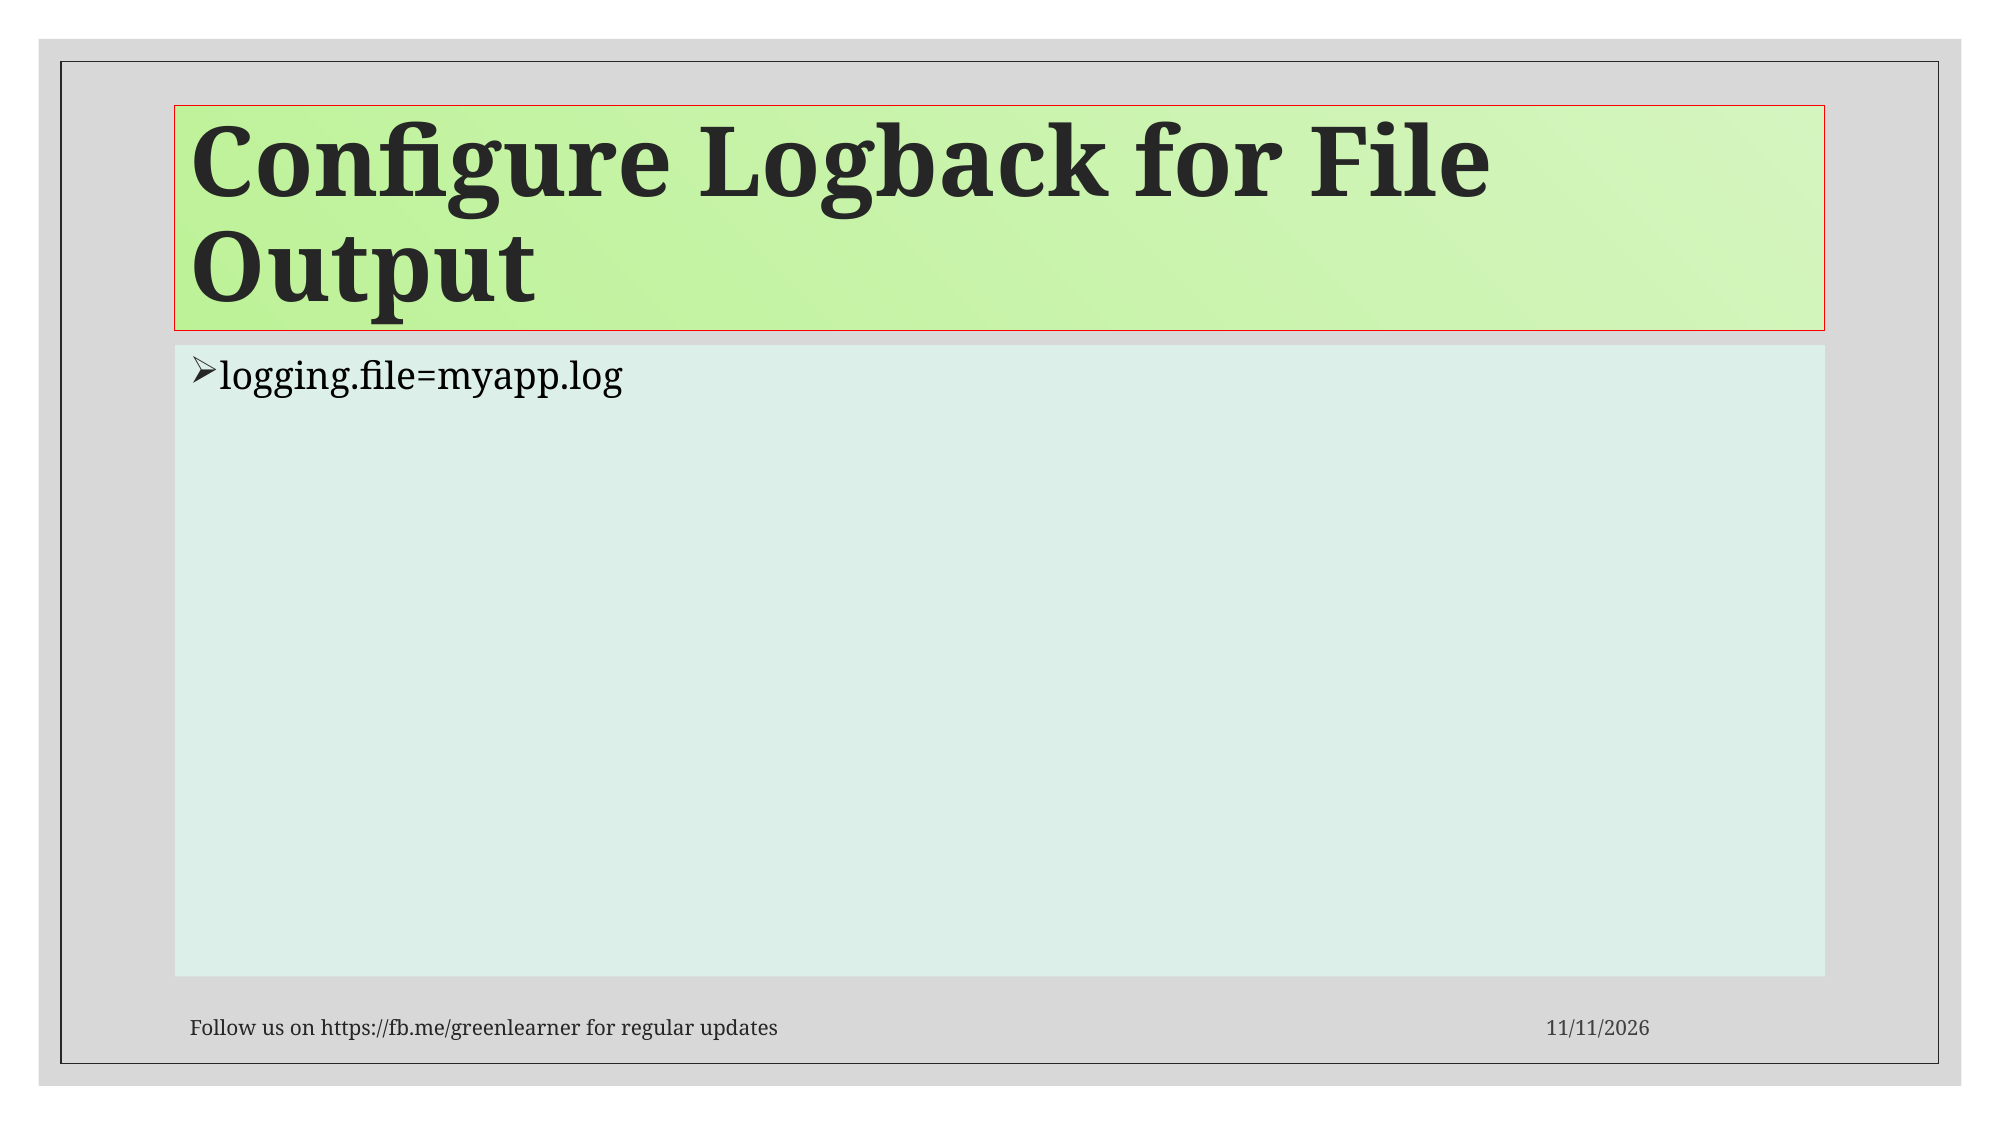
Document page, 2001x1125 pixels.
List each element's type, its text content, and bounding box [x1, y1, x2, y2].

title Configure Logback for File Output [174, 105, 1825, 331]
footer Follow us on https://fb.me/greenlearner for regular updates [174, 990, 1130, 1050]
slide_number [1190, 990, 1665, 1050]
list logging.file=myapp.log [174, 345, 1825, 977]
